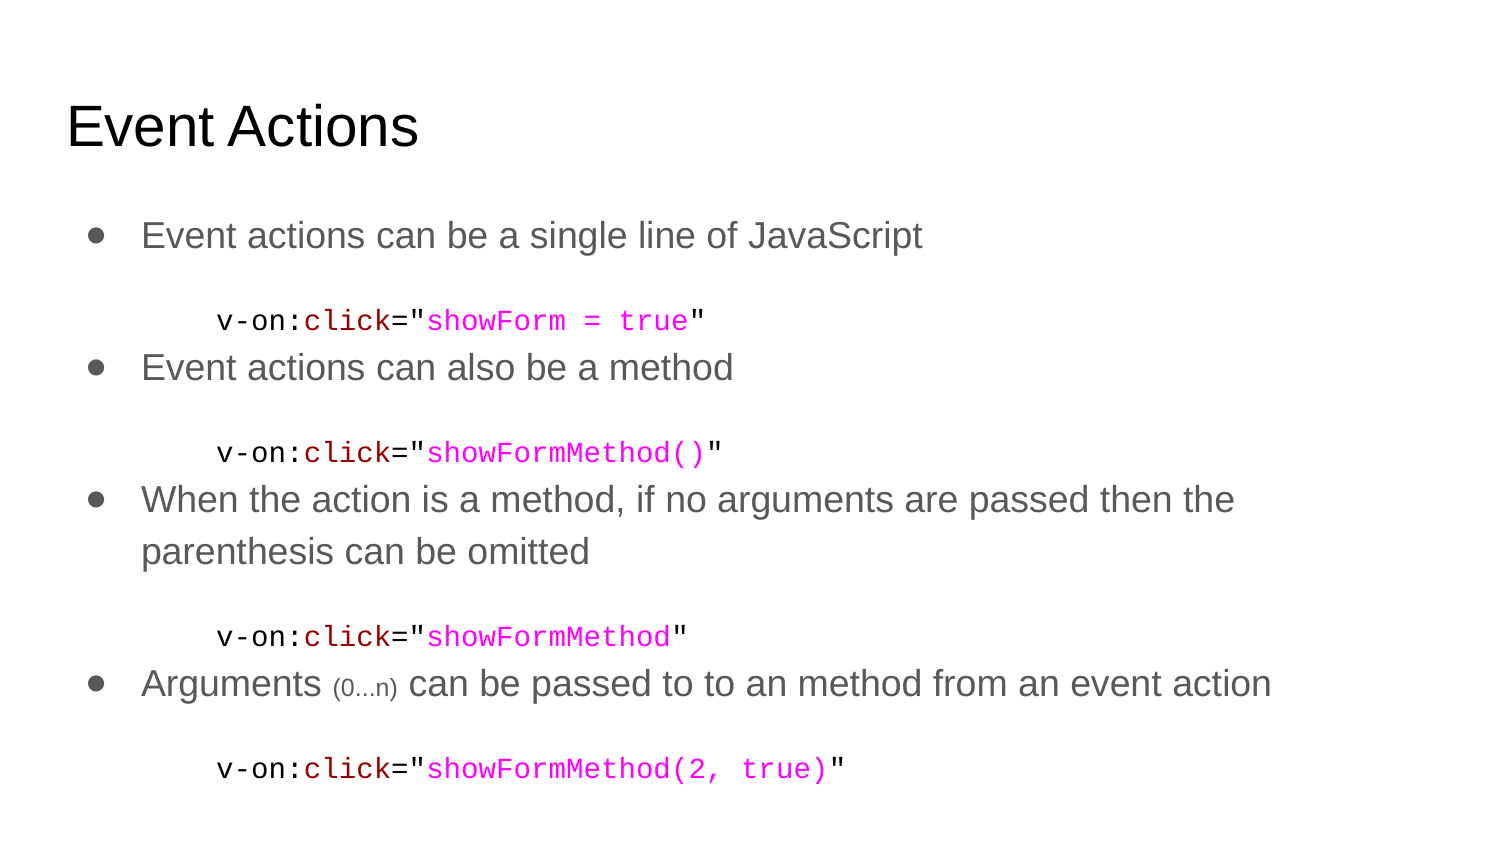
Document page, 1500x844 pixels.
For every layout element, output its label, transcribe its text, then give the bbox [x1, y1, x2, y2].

title Event Actions [51, 72, 1449, 167]
list Event actions can be a single line of JavaScript v-on:click="showForm = true" Event actions can also be a method v-on:click="showFormMethod()" When the action is a method, if no arguments are passed then the parenthesis can be omitted v-on:click="showFormMethod" Arguments (0...n) can be passed to to an method from an event action v-on:click="showFormMethod(2, true)" [51, 189, 1449, 816]
